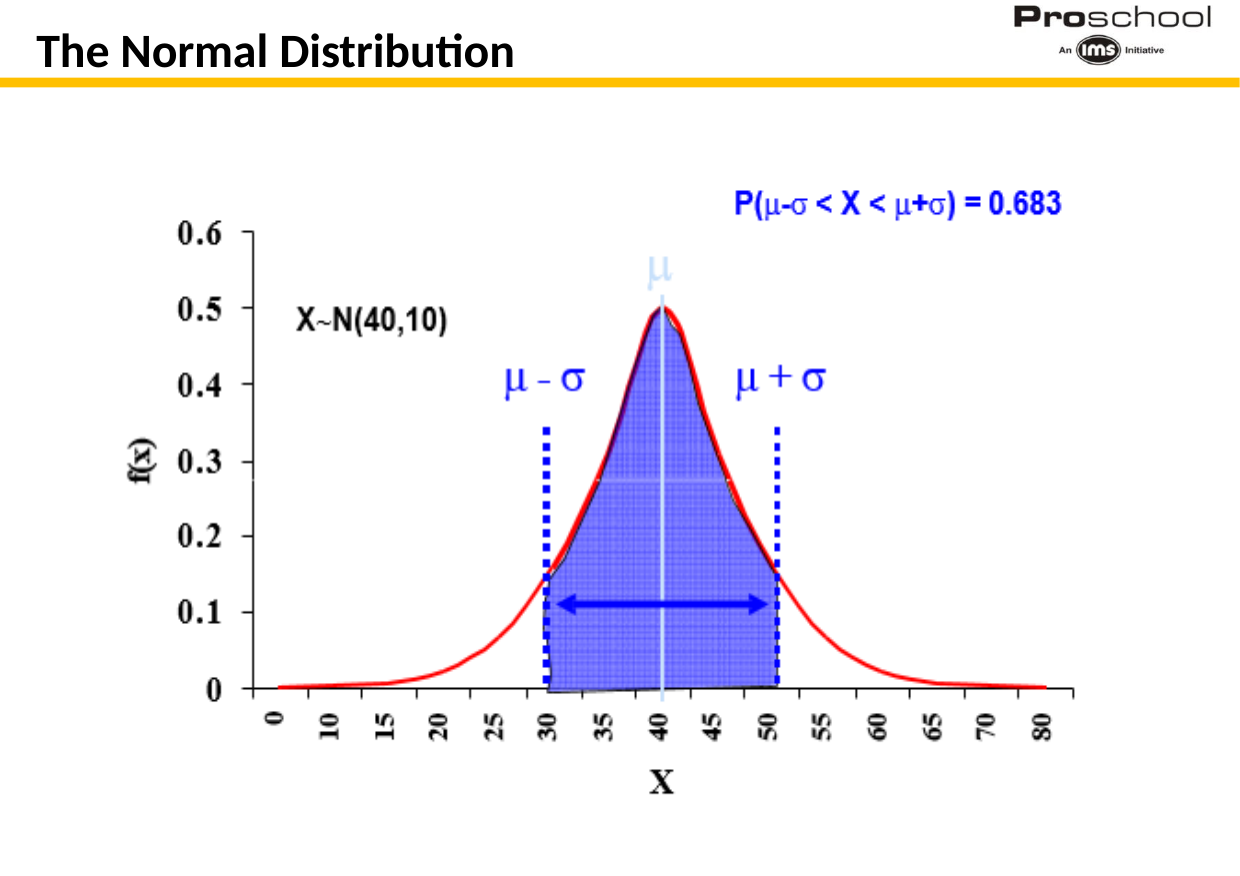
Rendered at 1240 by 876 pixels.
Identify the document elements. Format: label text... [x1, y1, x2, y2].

picture [107, 187, 1108, 813]
picture [1004, 0, 1221, 73]
title The Normal Distribution [23, 19, 1217, 166]
